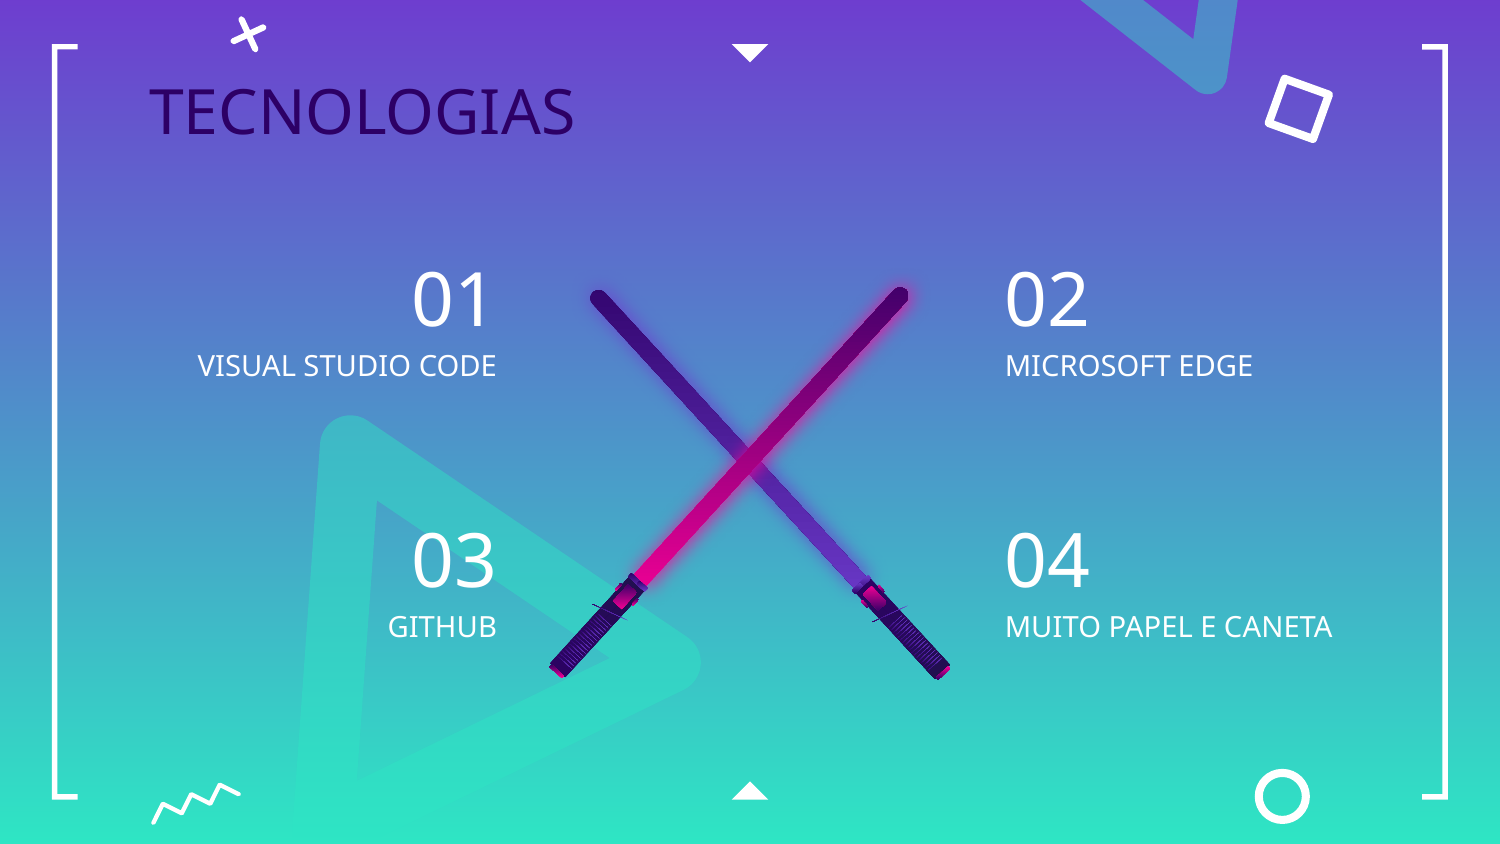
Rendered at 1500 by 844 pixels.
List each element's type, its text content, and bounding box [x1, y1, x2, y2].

subtitle 01 [118, 235, 513, 322]
title TECNOLOGIAS [118, 57, 1310, 195]
subtitle 04 [989, 497, 1384, 584]
subtitle 03 [118, 497, 513, 584]
subtitle VISUAL STUDIO CODE [118, 332, 513, 428]
subtitle 02 [989, 235, 1384, 322]
subtitle GITHUB [118, 593, 513, 689]
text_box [547, 235, 953, 732]
subtitle MICROSOFT EDGE [989, 332, 1384, 428]
subtitle MUITO PAPEL E CANETA [989, 593, 1384, 689]
